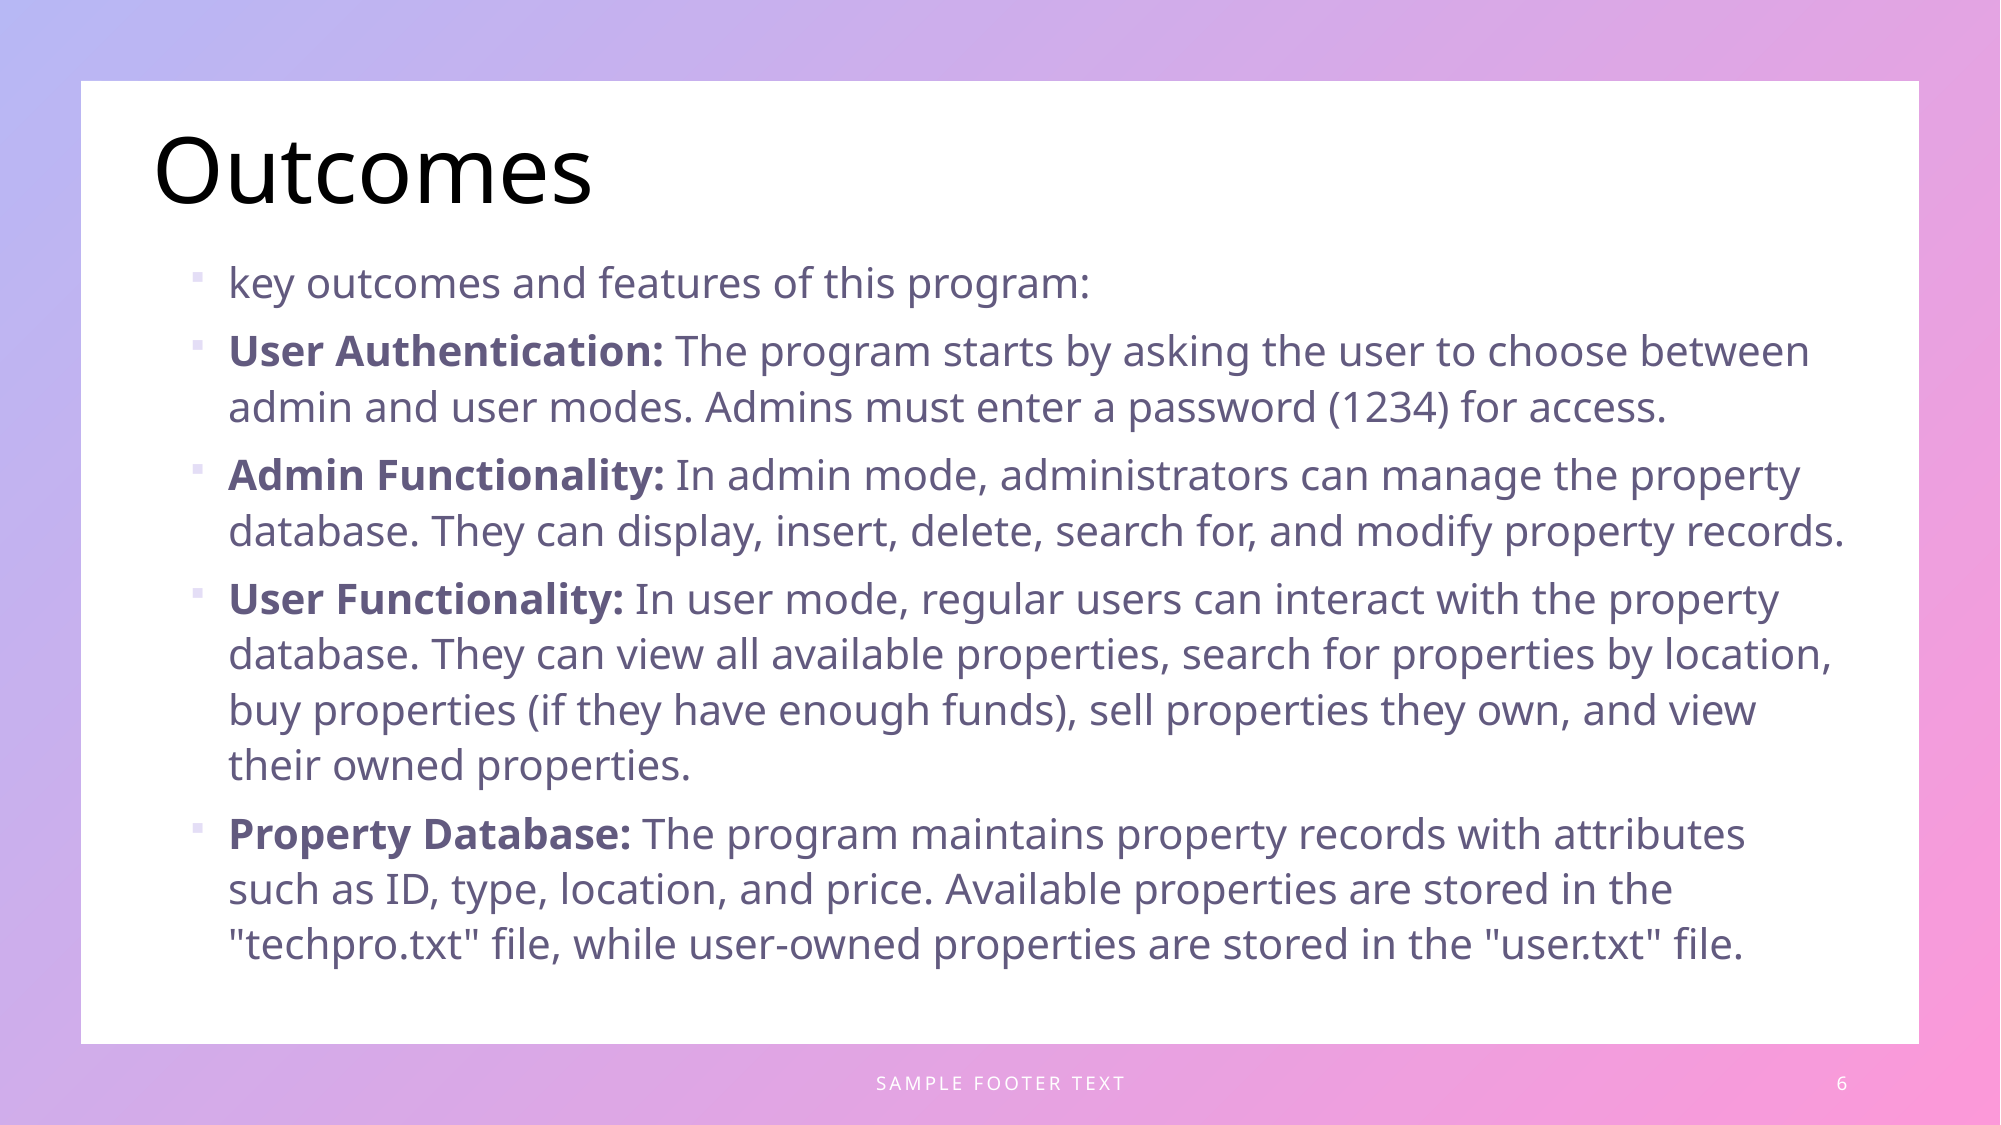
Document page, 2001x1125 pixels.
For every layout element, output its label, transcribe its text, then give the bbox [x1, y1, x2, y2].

slide_number 6 [1412, 1054, 1863, 1115]
list key outcomes and features of this program: User Authentication: The program starts by asking the user to choose between admin and user modes. Admins must enter a password (1234) for access. Admin Functionality: In admin mode, administrators can manage the property database. They can display, insert, delete, search for, and modify property records. User Functionality: In user mode, regular users can interact with the property database. They can view all available properties, search for properties by location, buy properties (if they have enough funds), sell properties they own, and view their owned properties. Property Database: The program maintains property records with attributes such as ID, type, location, and price. Available properties are stored in the "techpro.txt" file, while user-owned properties are stored in the "user.txt" file. [137, 243, 1863, 1014]
title Outcomes [137, 111, 1863, 236]
footer SAMPLE FOOTER TEXT [662, 1054, 1338, 1115]
